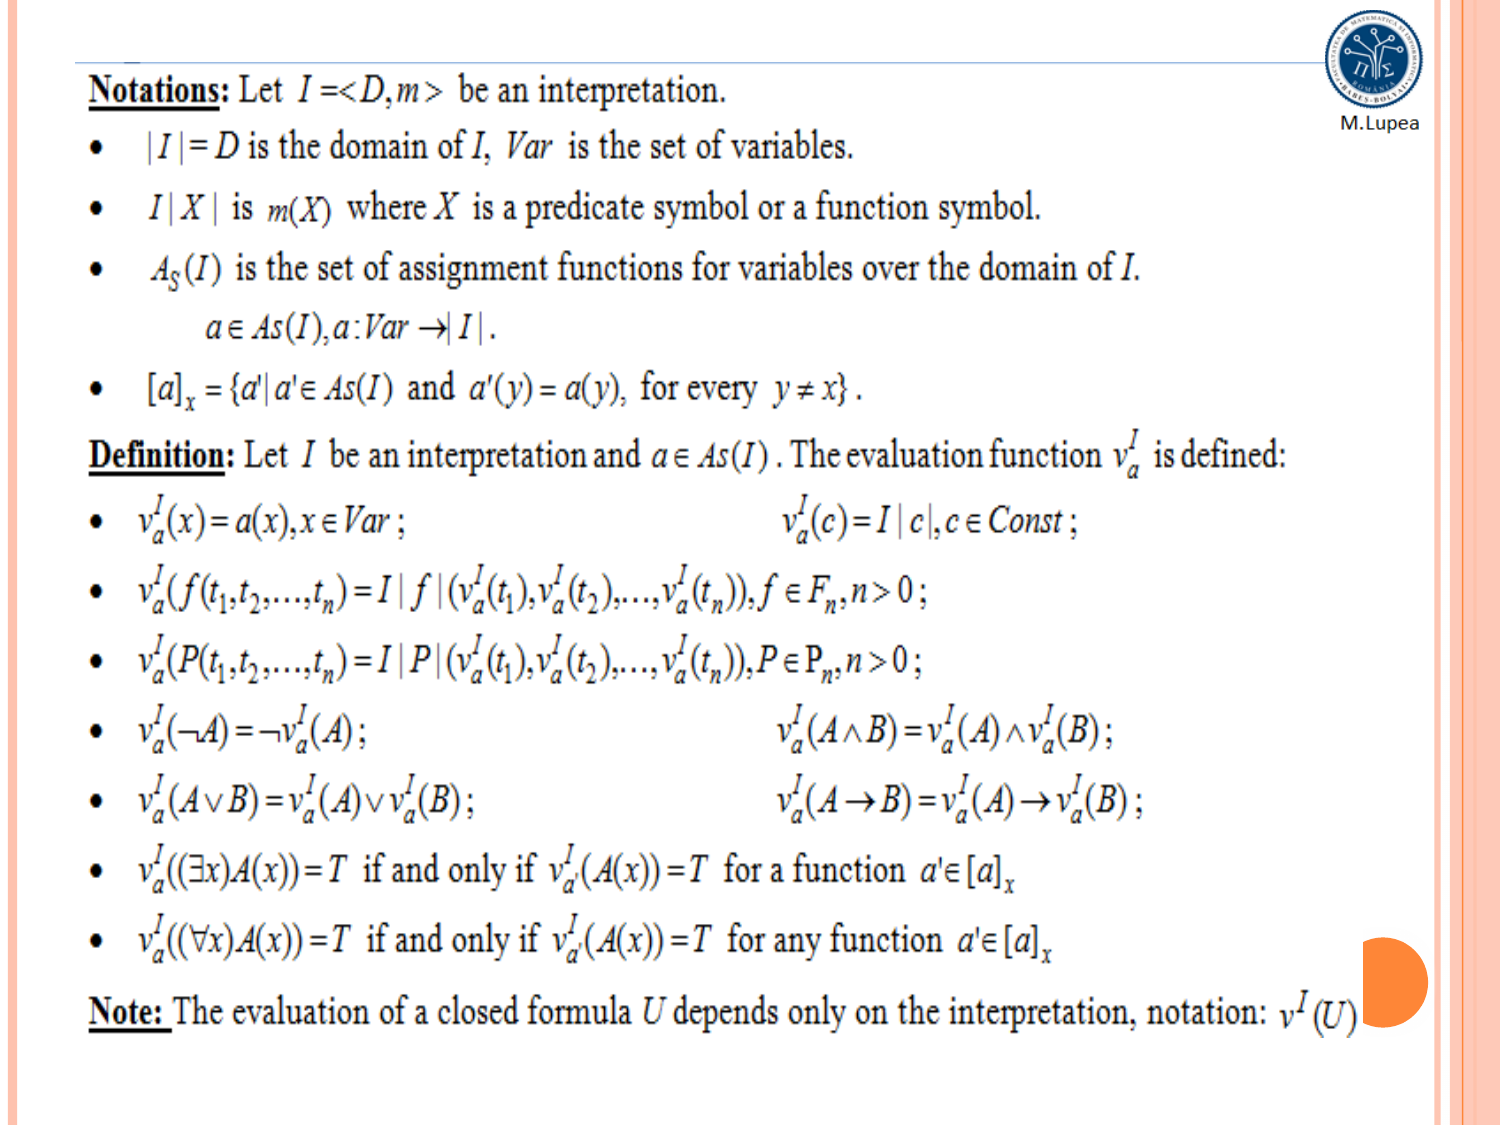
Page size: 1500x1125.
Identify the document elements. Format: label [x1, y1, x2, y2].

list [74, 62, 1363, 1038]
picture [1324, 9, 1429, 141]
